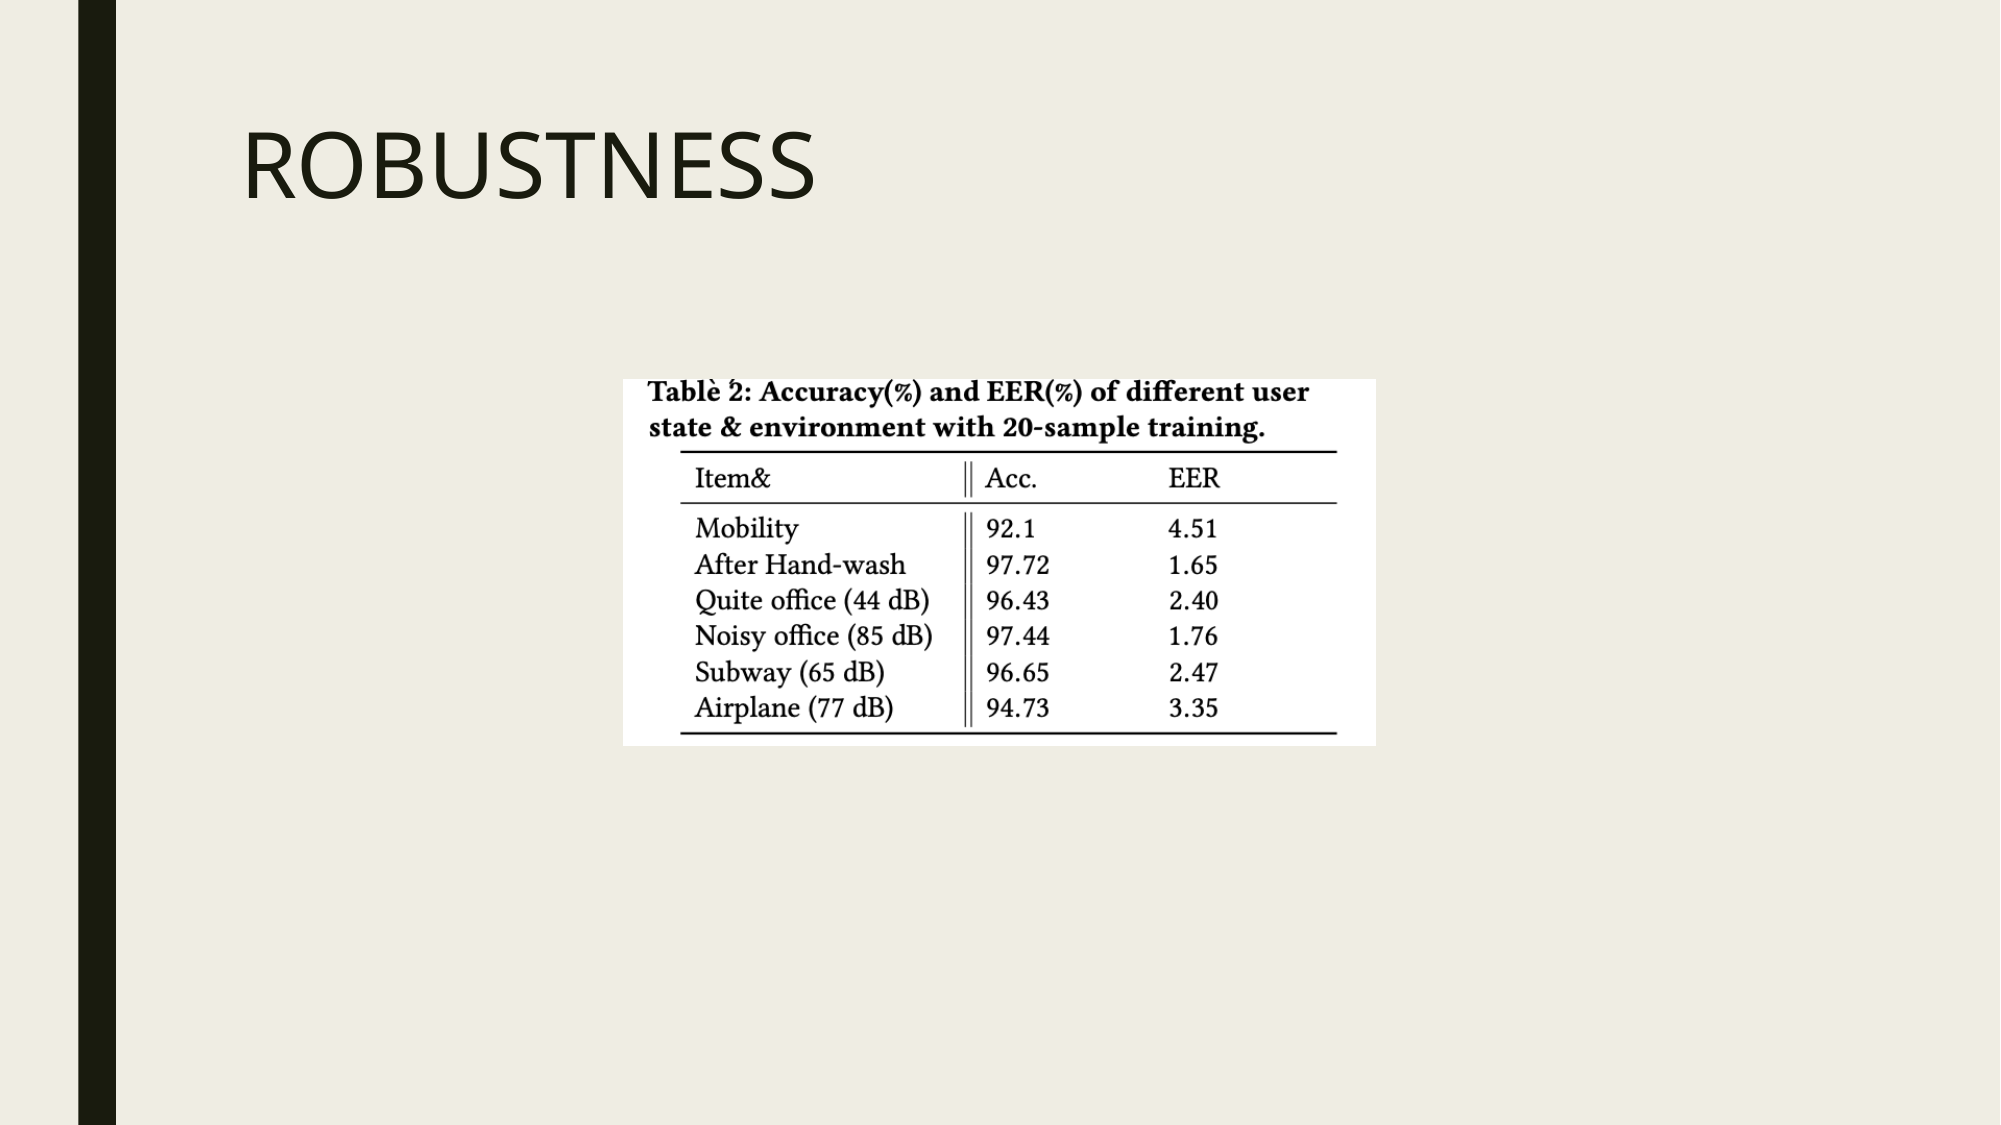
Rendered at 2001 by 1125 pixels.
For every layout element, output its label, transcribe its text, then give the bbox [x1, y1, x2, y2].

title ROBUSTNESS [225, 112, 1800, 357]
picture [623, 379, 1377, 746]
